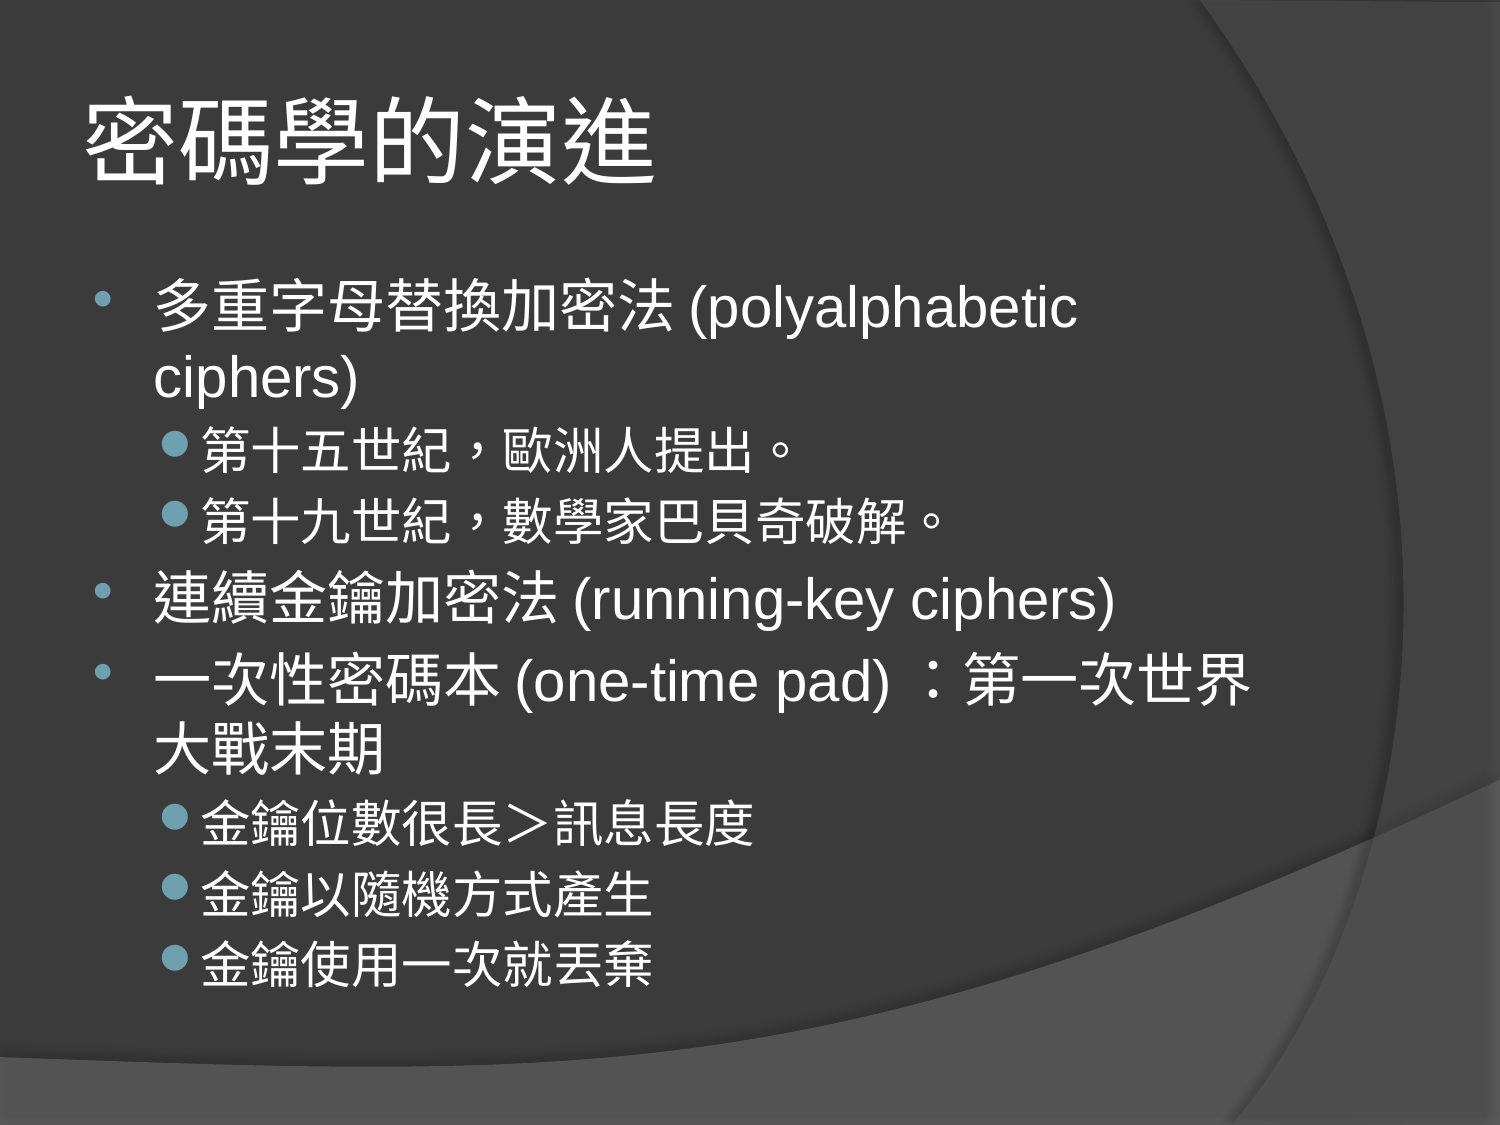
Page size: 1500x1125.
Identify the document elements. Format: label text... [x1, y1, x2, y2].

title 密碼學的演進 [75, 45, 1300, 233]
list 多重字母替換加密法(polyalphabetic ciphers) 第十五世紀，歐洲人提出。 第十九世紀，數學家巴貝奇破解。 連續金鑰加密法(running-key ciphers) 一次性密碼本(one-time pad)：第一次世界大戰末期 金鑰位數很長＞訊息長度 金鑰以隨機方式產生 金鑰使用一次就丟棄 [75, 262, 1300, 1005]
